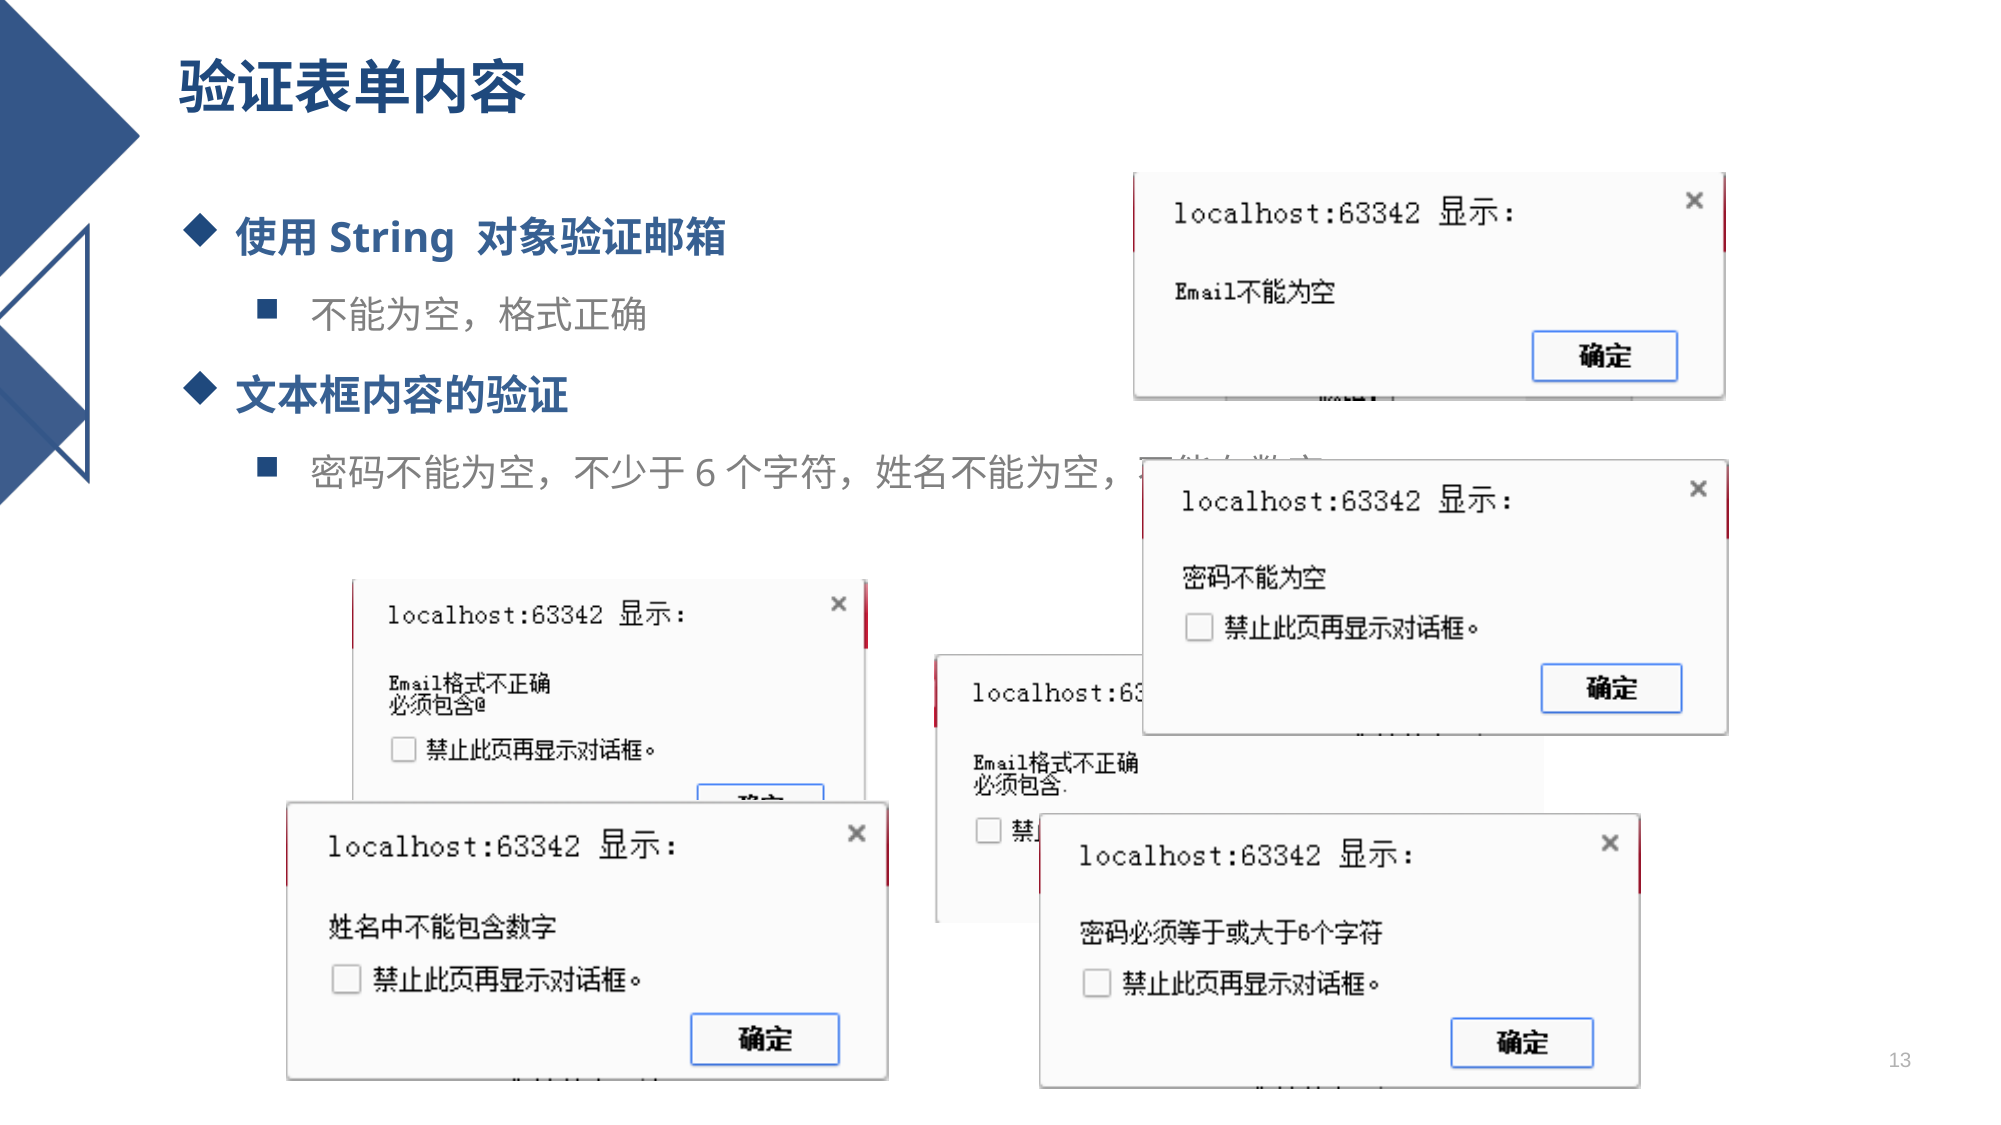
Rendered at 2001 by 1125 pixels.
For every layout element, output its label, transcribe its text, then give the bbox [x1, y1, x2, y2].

list 使用String 对象验证邮箱 不能为空，格式正确 文本框内容的验证 密码不能为空，不少于6个字符，姓名不能为空，不能有数字 [166, 178, 1915, 1032]
title 验证表单内容 [165, 35, 1914, 136]
picture [934, 459, 1730, 1089]
picture [0, 0, 140, 595]
slide_number 13 [1851, 1029, 1949, 1090]
picture [1132, 172, 1726, 401]
picture [285, 578, 890, 1081]
